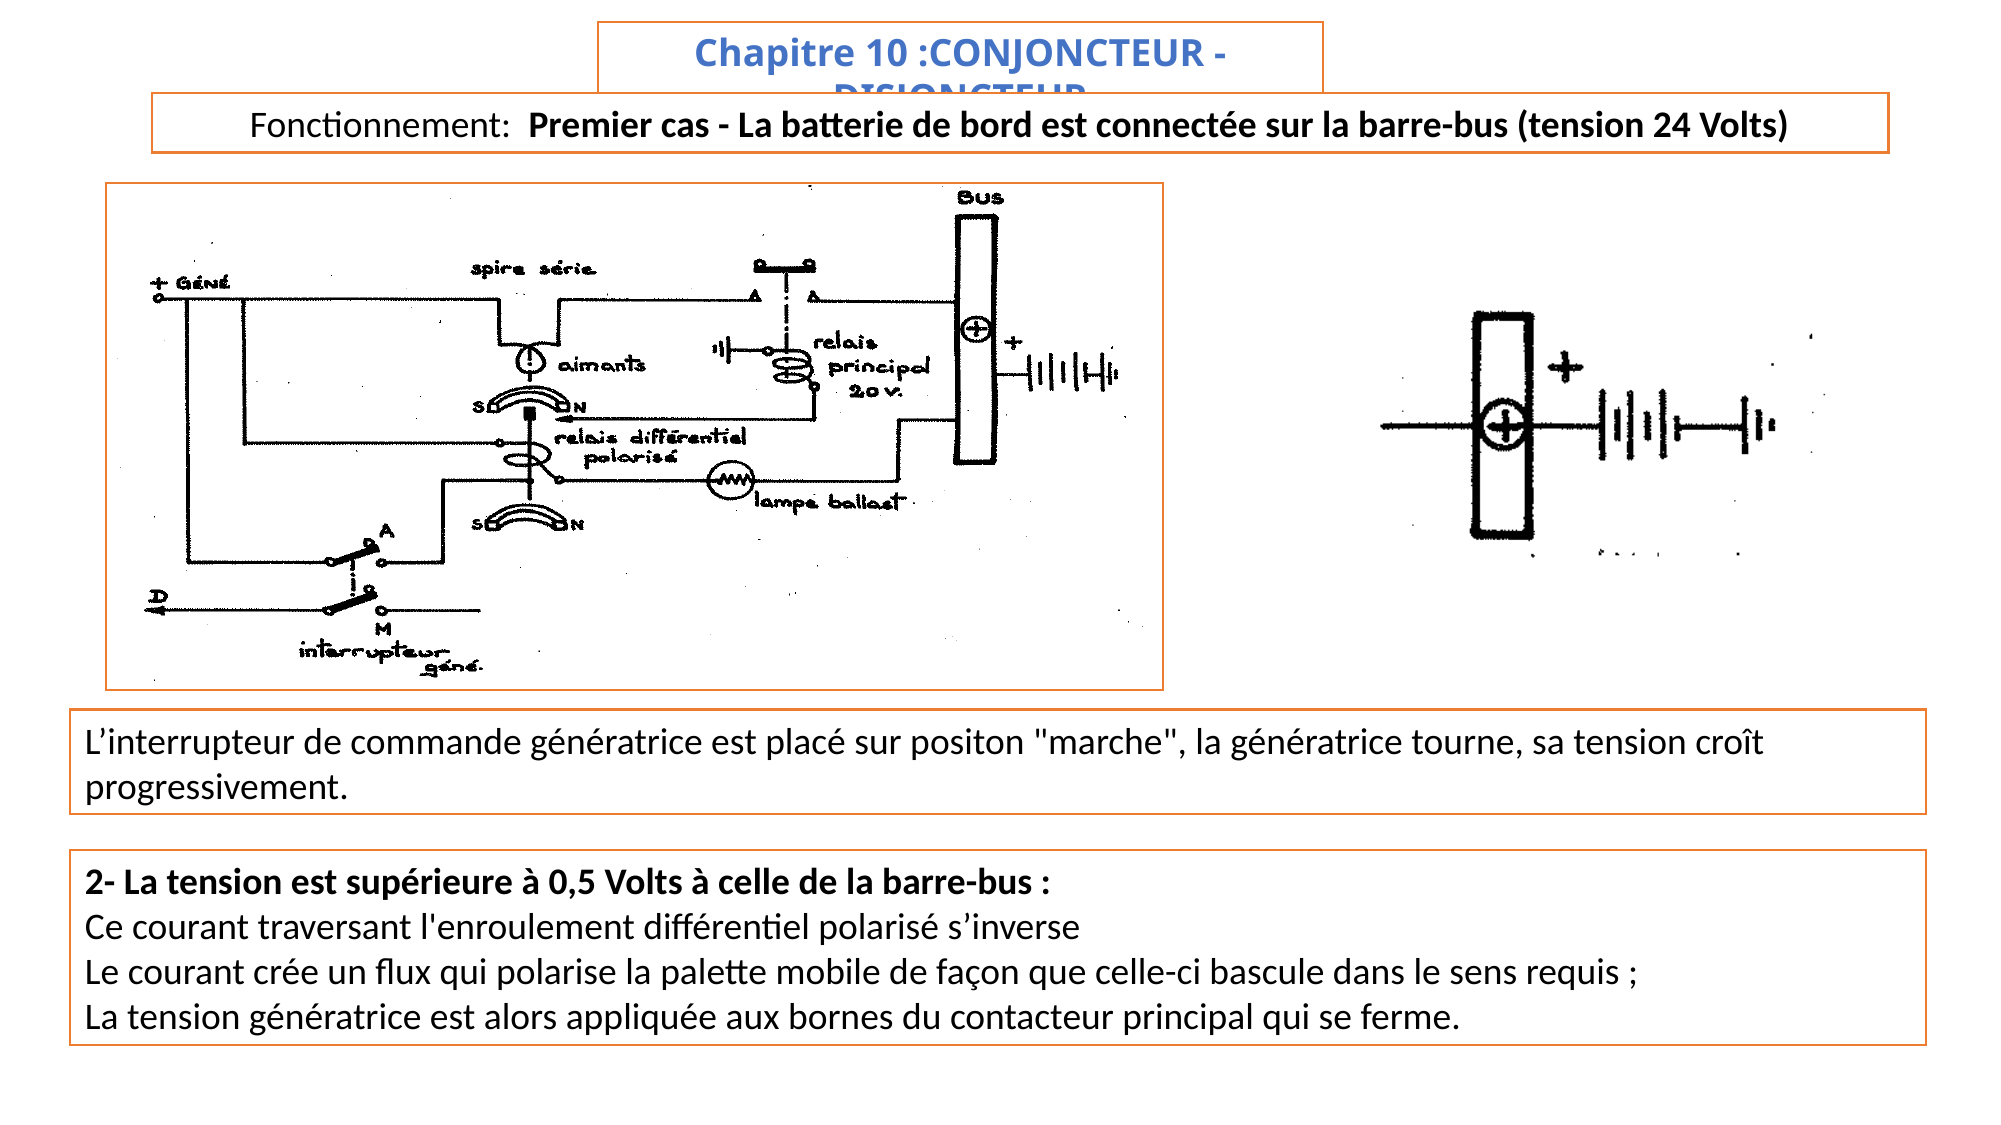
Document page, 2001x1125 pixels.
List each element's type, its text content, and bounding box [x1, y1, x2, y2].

text_box Chapitre 10 :CONJONCTEUR - DISJONCTEUR [597, 21, 1324, 92]
picture [1346, 275, 1856, 580]
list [106, 184, 1163, 689]
text_box 2- La tension est supérieure à 0,5 Volts à celle de la barre-bus : Ce courant traversant l'enroulement différentiel polarisé s’inverse Le courant crée un flux qui polarise la palette mobile de façon que celle-ci bascule dans le sens requis ; La tension génératrice est alors appliquée aux bornes du contacteur principal qui se ferme. [69, 849, 1927, 1046]
text_box Fonctionnement: Premier cas - La batterie de bord est connectée sur la barre-bus (tension 24 Volts) [151, 92, 1890, 154]
text_box L’interrupteur de commande génératrice est placé sur positon "marche", la génératrice tourne, sa tension croît progressivement. [69, 708, 1927, 815]
